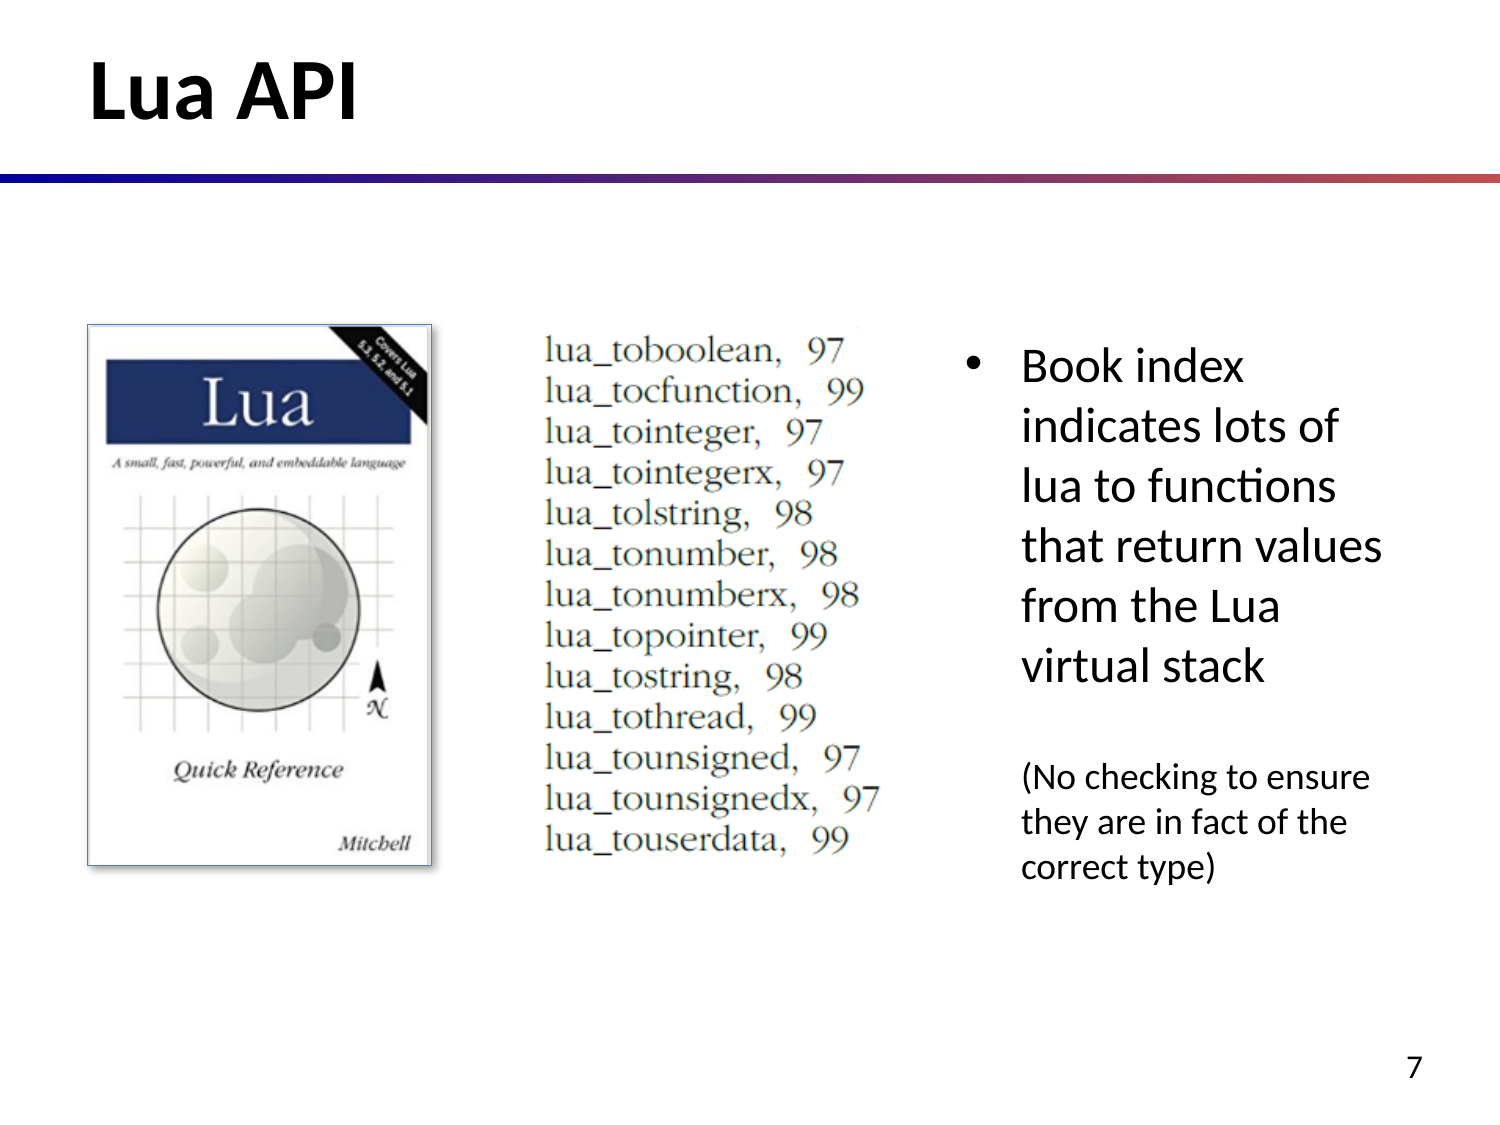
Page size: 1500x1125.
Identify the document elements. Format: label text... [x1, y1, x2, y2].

picture [87, 324, 432, 866]
list Book index indicates lots of lua to functions that return values from the Lua virtual stack (No checking to ensure they are in fact of the correct type) [950, 324, 1425, 1025]
title Lua API [75, 24, 1438, 150]
picture [537, 324, 885, 868]
